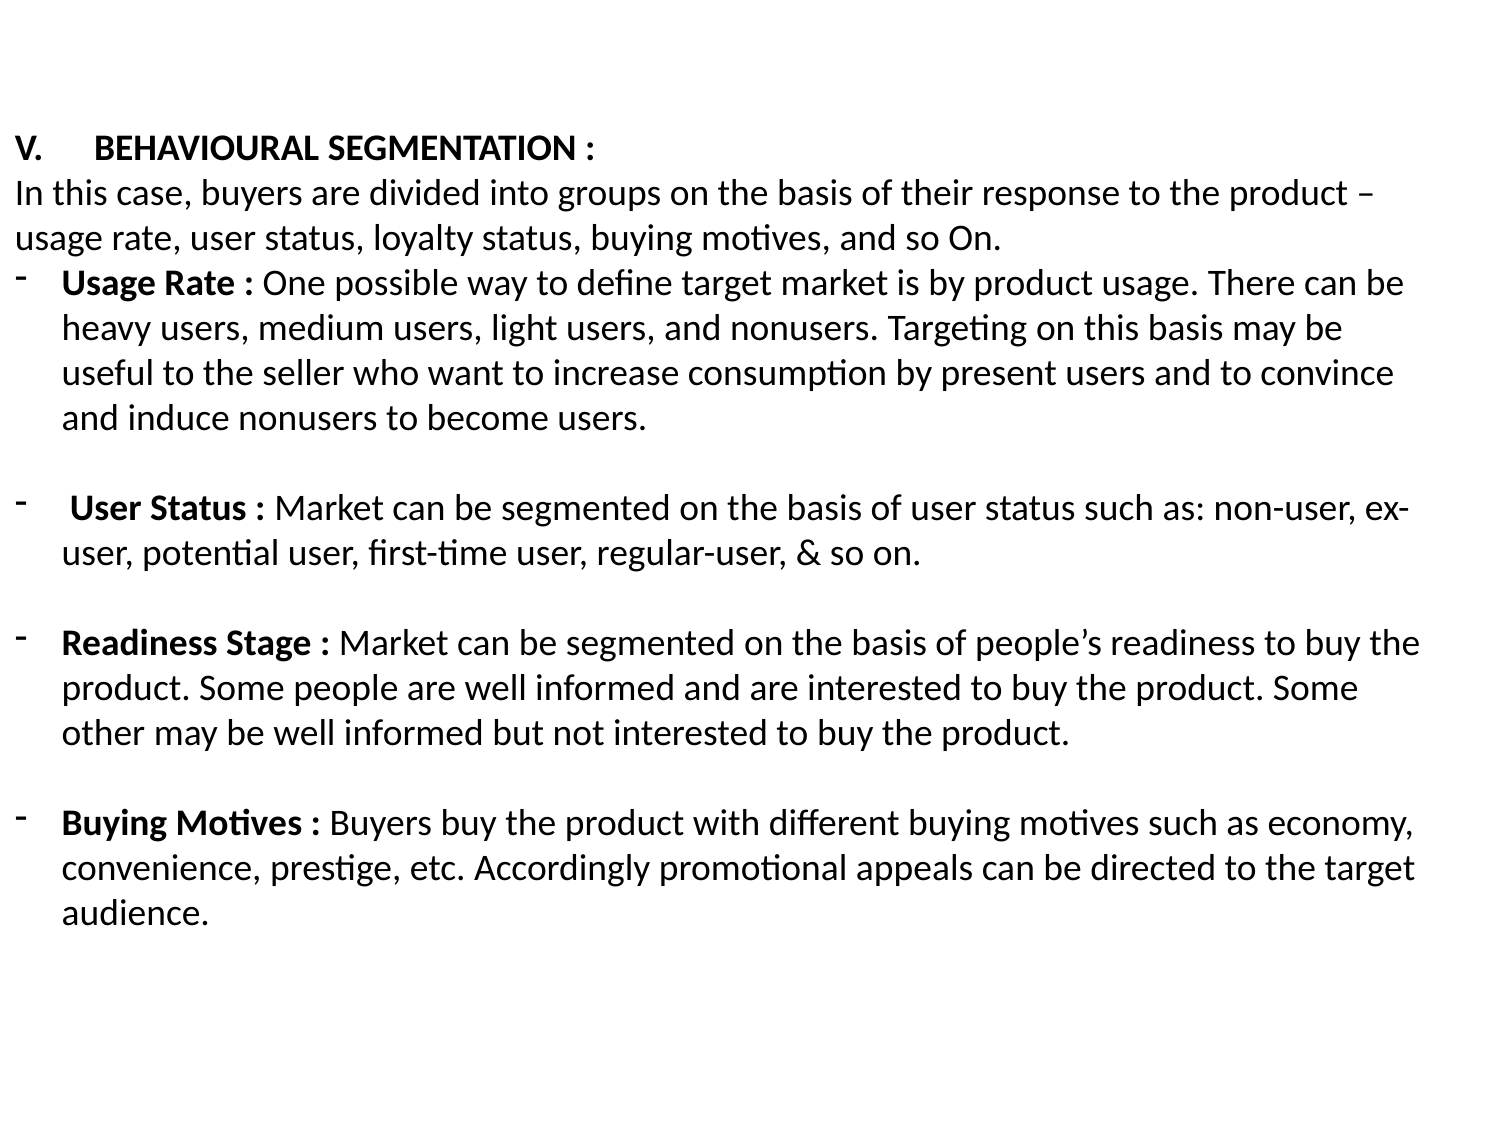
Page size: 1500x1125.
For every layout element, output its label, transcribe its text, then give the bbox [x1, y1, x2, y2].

text_box V. BEHAVIOURAL SEGMENTATION : In this case, buyers are divided into groups on the basis of their response to the product – usage rate, user status, loyalty status, buying motives, and so On. Usage Rate : One possible way to define target market is by product usage. There can be heavy users, medium users, light users, and nonusers. Targeting on this basis may be useful to the seller who want to increase consumption by present users and to convince and induce nonusers to become users. User Status : Market can be segmented on the basis of user status such as: non-user, ex-user, potential user, first-time user, regular-user, & so on. Readiness Stage : Market can be segmented on the basis of people’s readiness to buy the product. Some people are well informed and are interested to buy the product. Some other may be well informed but not interested to buy the product. Buying Motives : Buyers buy the product with different buying motives such as economy, convenience, prestige, etc. Accordingly promotional appeals can be directed to the target audience. [0, 115, 1438, 941]
